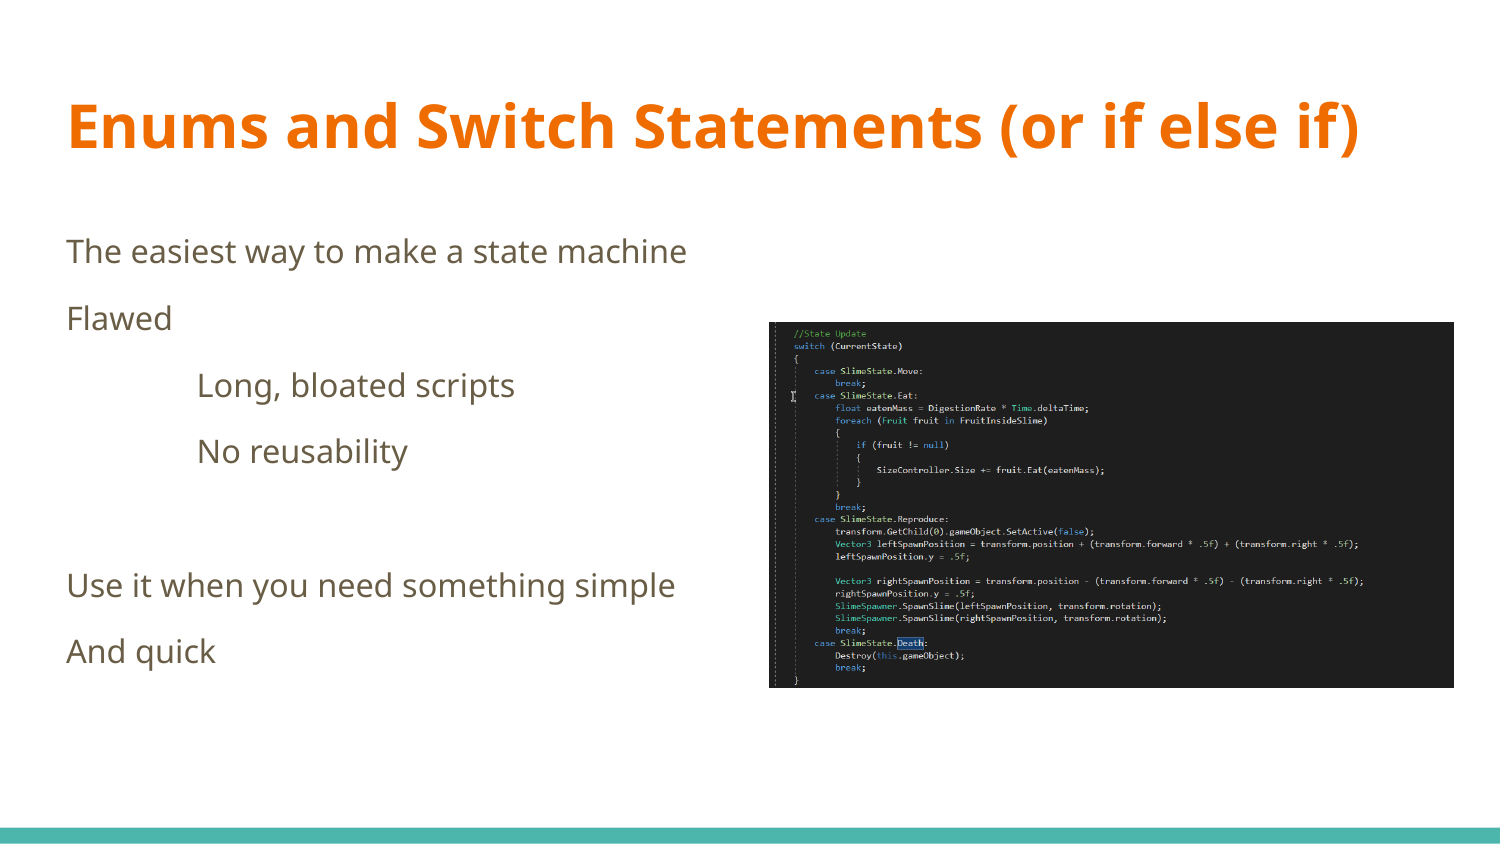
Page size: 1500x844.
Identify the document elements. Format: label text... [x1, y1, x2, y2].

list The easiest way to make a state machine Flawed Long, bloated scripts No reusability Use it when you need something simple And quick [51, 210, 799, 753]
title Enums and Switch Statements (or if else if) [51, 72, 1449, 189]
picture [768, 322, 1454, 688]
